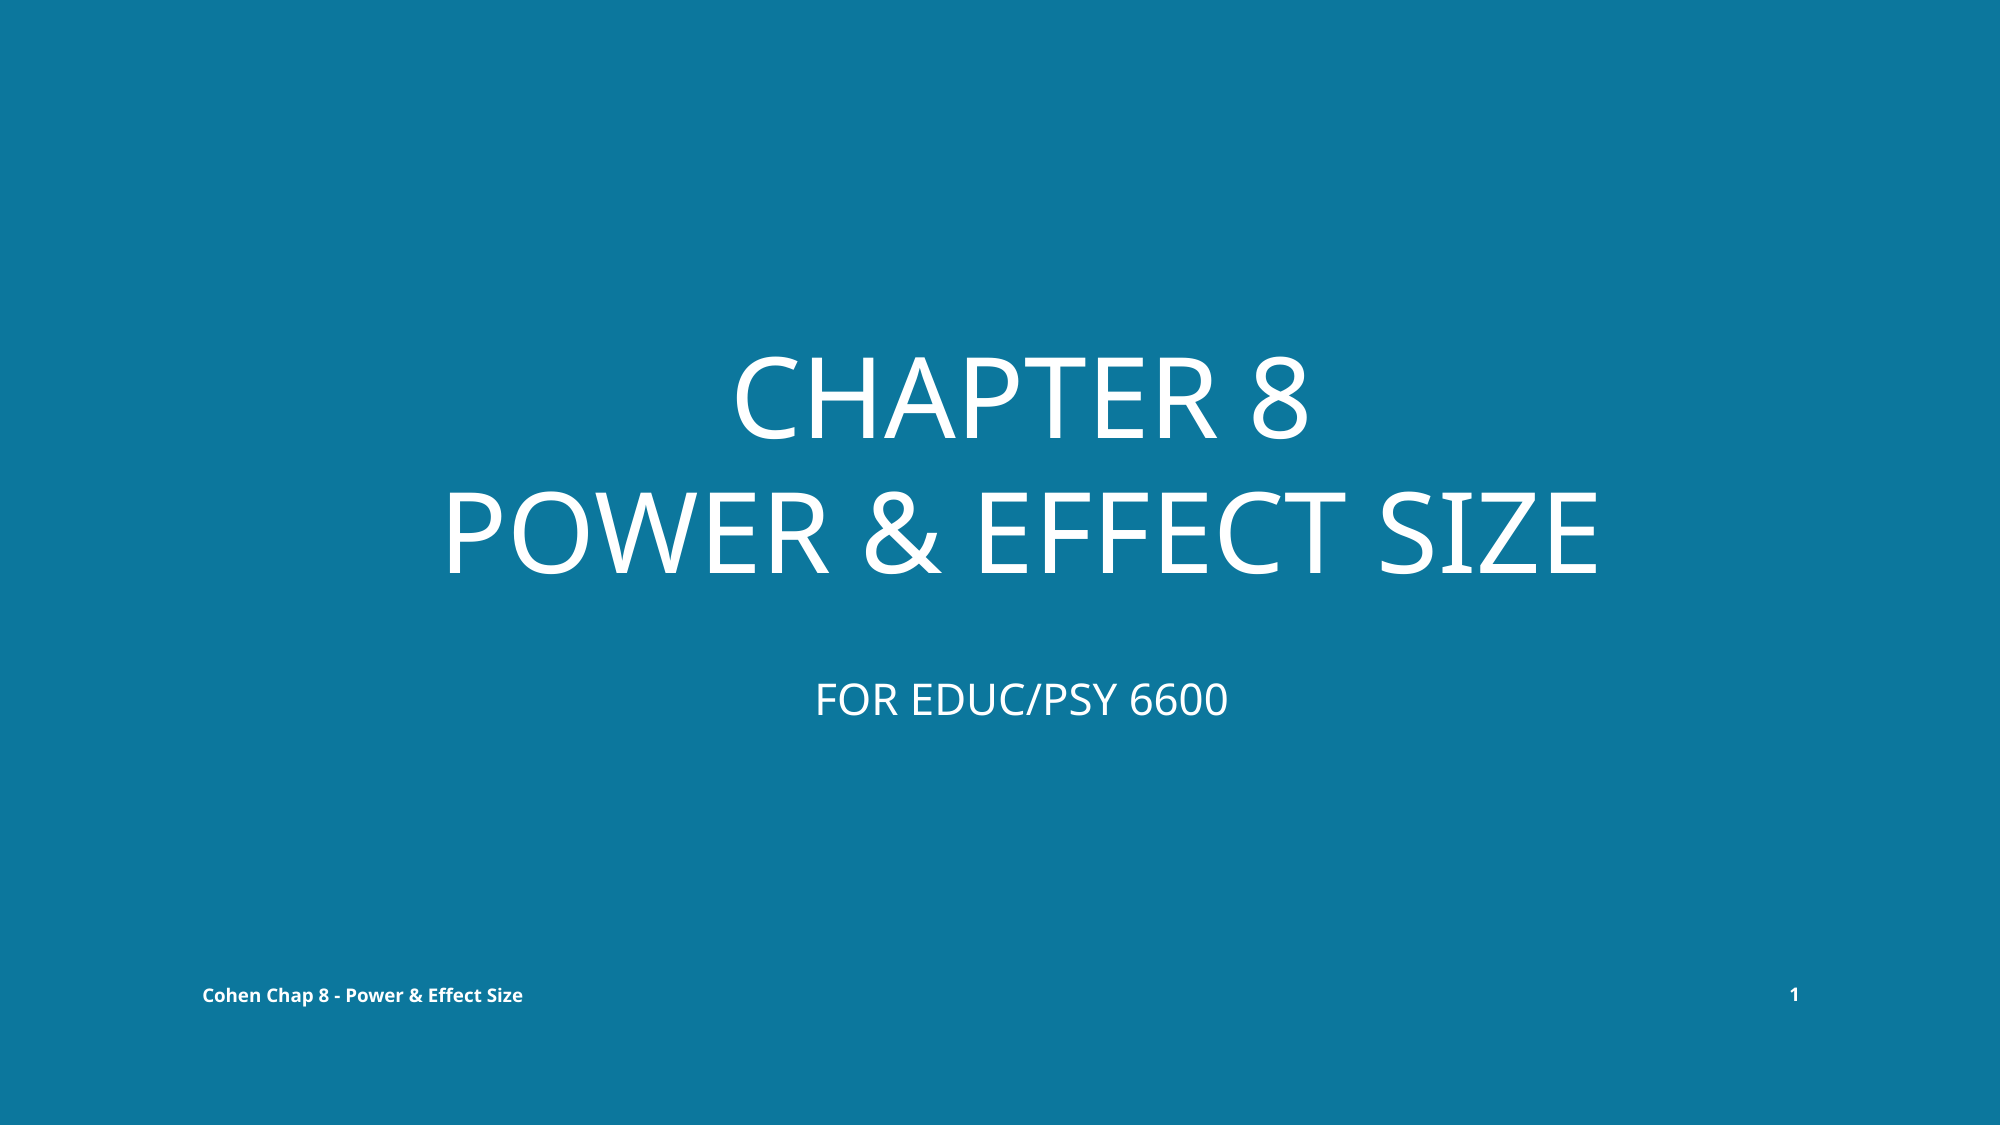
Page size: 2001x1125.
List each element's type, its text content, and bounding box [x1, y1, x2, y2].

subtitle For EDUC/PSY 6600 [759, 664, 1285, 905]
slide_number 1 [1724, 965, 1816, 1025]
title Chapter 8 Power & Effect Size [281, 257, 1762, 604]
footer Cohen Chap 8 - Power & Effect Size [187, 965, 1425, 1025]
